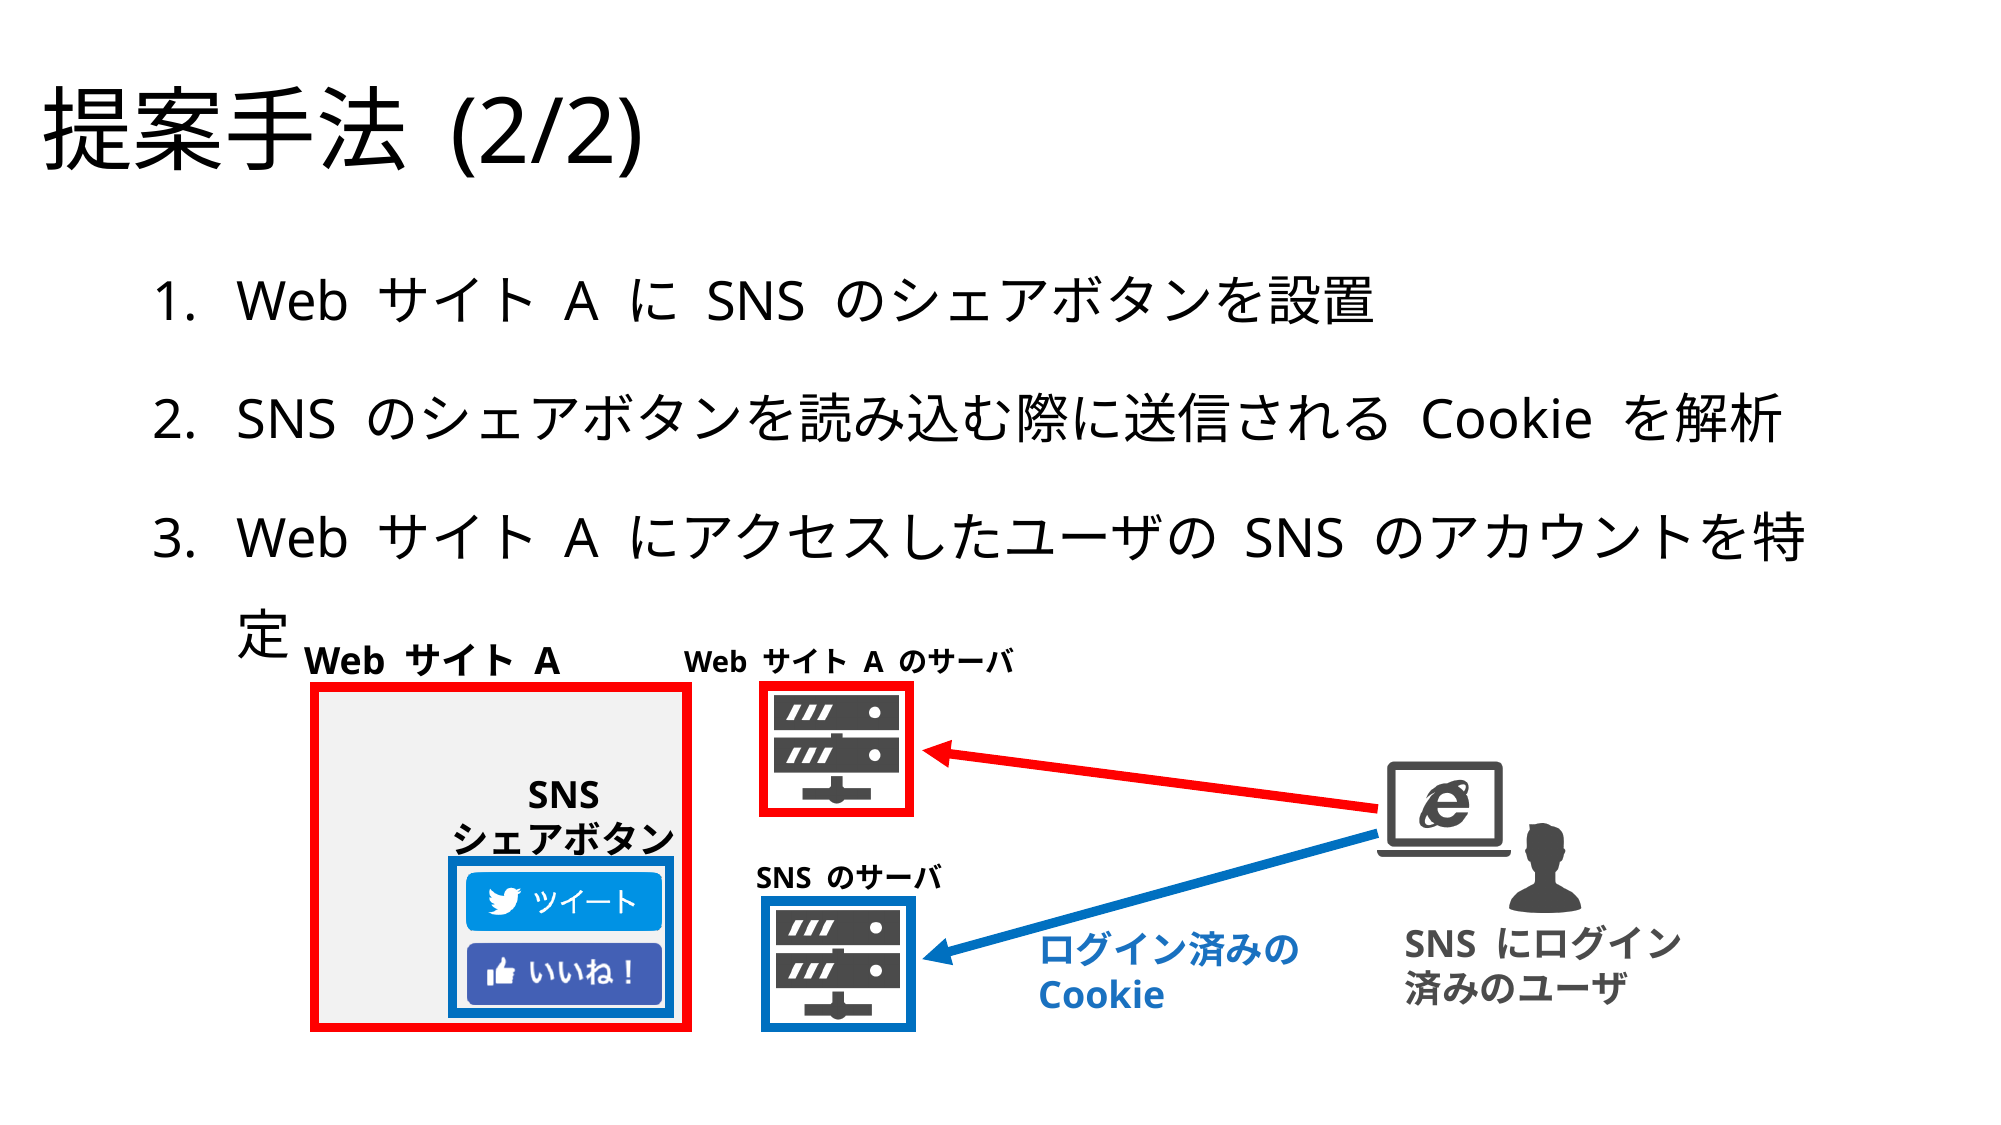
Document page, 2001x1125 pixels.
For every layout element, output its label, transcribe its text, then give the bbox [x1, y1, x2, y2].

text_box SNS シェアボタン [436, 763, 692, 869]
text_box [764, 902, 912, 1029]
text_box SNS のサーバ [741, 852, 922, 902]
text_box Web サイト A のサーバ [669, 635, 1030, 686]
picture [1377, 742, 1590, 913]
picture [467, 942, 662, 1005]
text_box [922, 750, 1378, 809]
title 提案手法 (2/2) [25, 24, 1751, 243]
text_box Web サイト A [289, 629, 575, 690]
text_box [314, 940, 688, 1028]
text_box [922, 833, 1378, 960]
text_box ログイン済みの Cookie [1023, 960, 1316, 1024]
picture [466, 872, 662, 931]
list Web サイト A に SNS のシェアボタンを設置 SNS のシェアボタンを読み込む際に送信される Cookie を解析 Web サイト A にアクセスしたユーザの SNS のアカウントを特定 [137, 226, 1863, 940]
picture [774, 687, 899, 811]
picture [776, 902, 900, 1027]
text_box [452, 869, 671, 1014]
text_box [762, 686, 910, 813]
text_box SNS にログイン 済みのユーザ [1389, 912, 1698, 1018]
